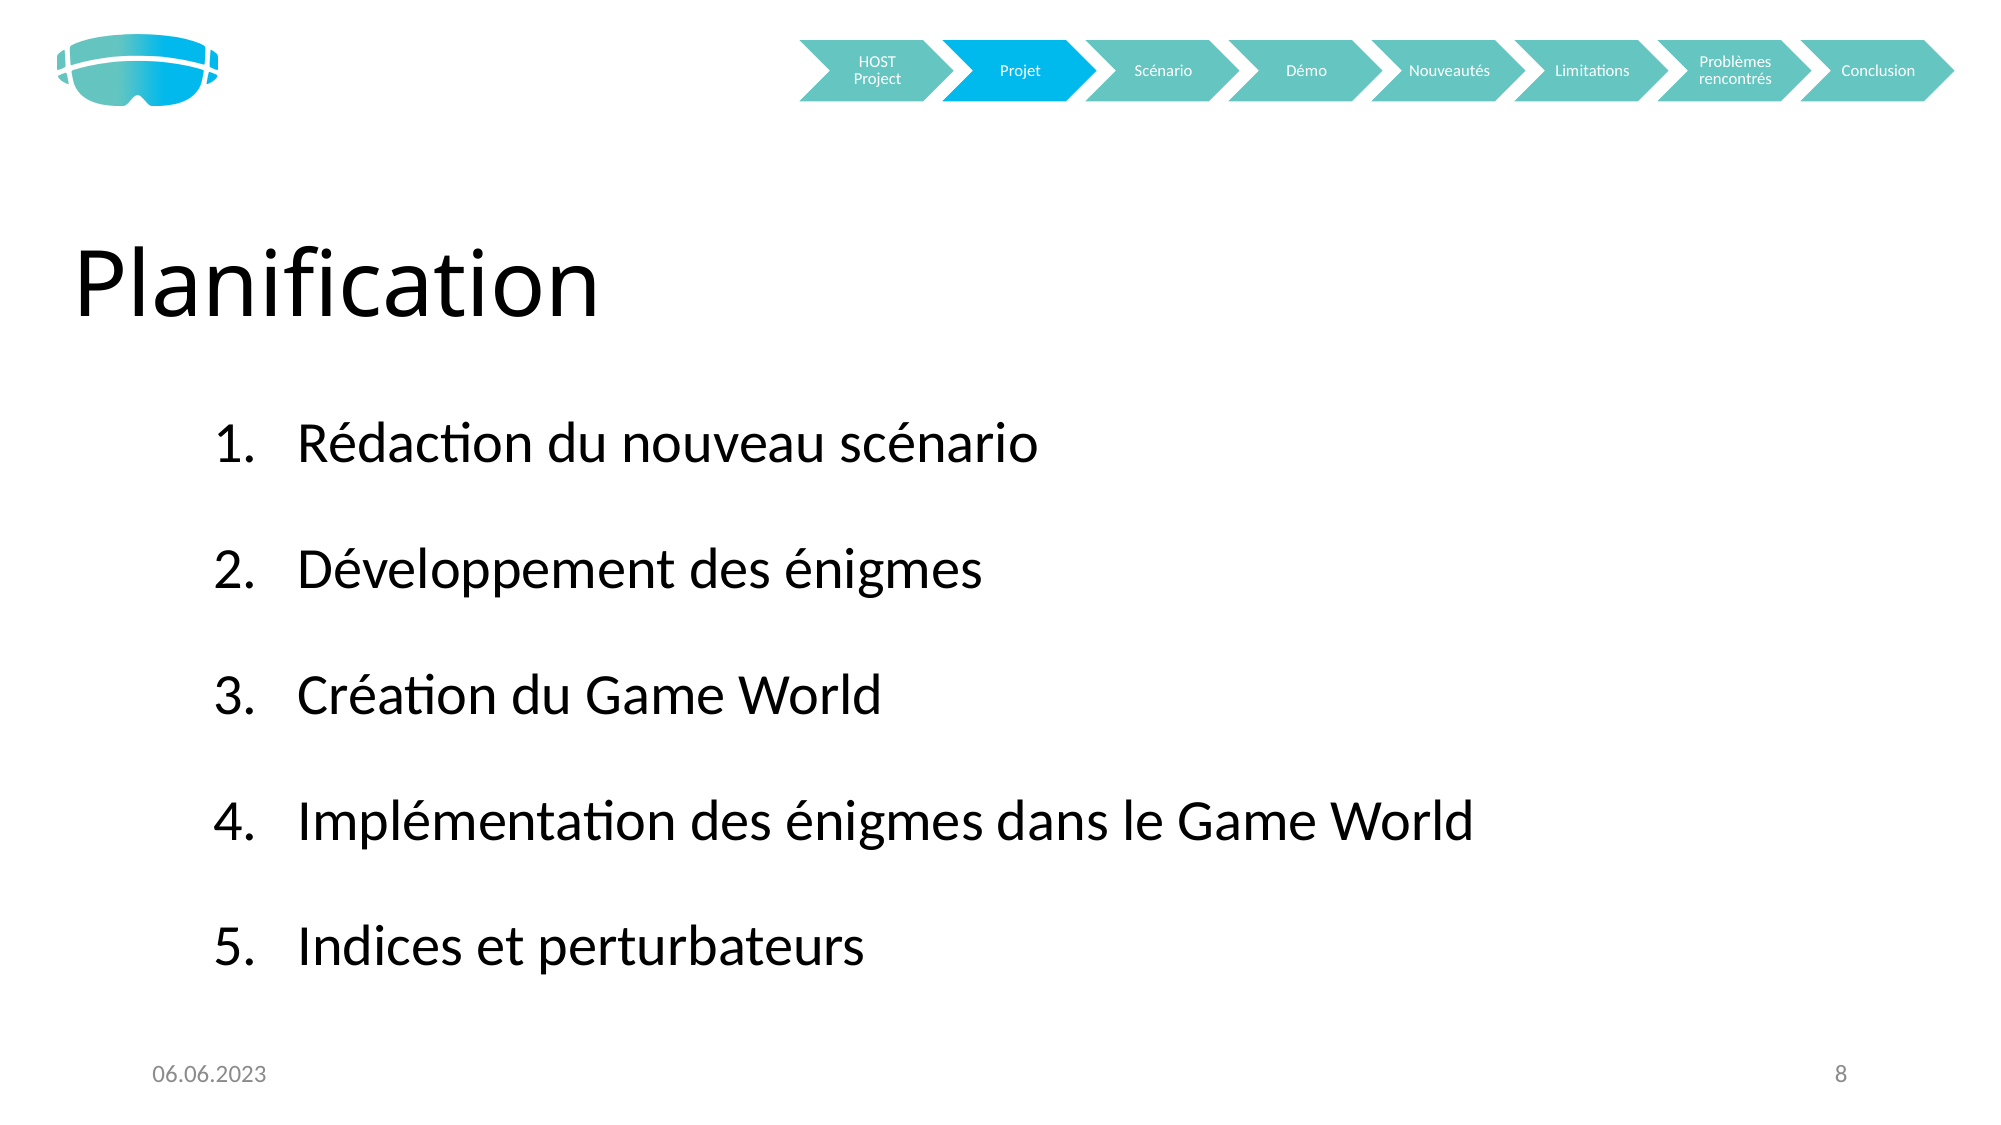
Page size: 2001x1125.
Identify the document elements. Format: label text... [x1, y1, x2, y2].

list Rédaction du nouveau scénario Développement des énigmes Création du Game World Implémentation des énigmes dans le Game World Indices et perturbateurs [198, 361, 1786, 1043]
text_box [796, 0, 1957, 142]
title Planification [57, 177, 1256, 396]
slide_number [137, 1042, 588, 1103]
slide_number 8 [1412, 1042, 1863, 1103]
picture [57, 34, 218, 107]
